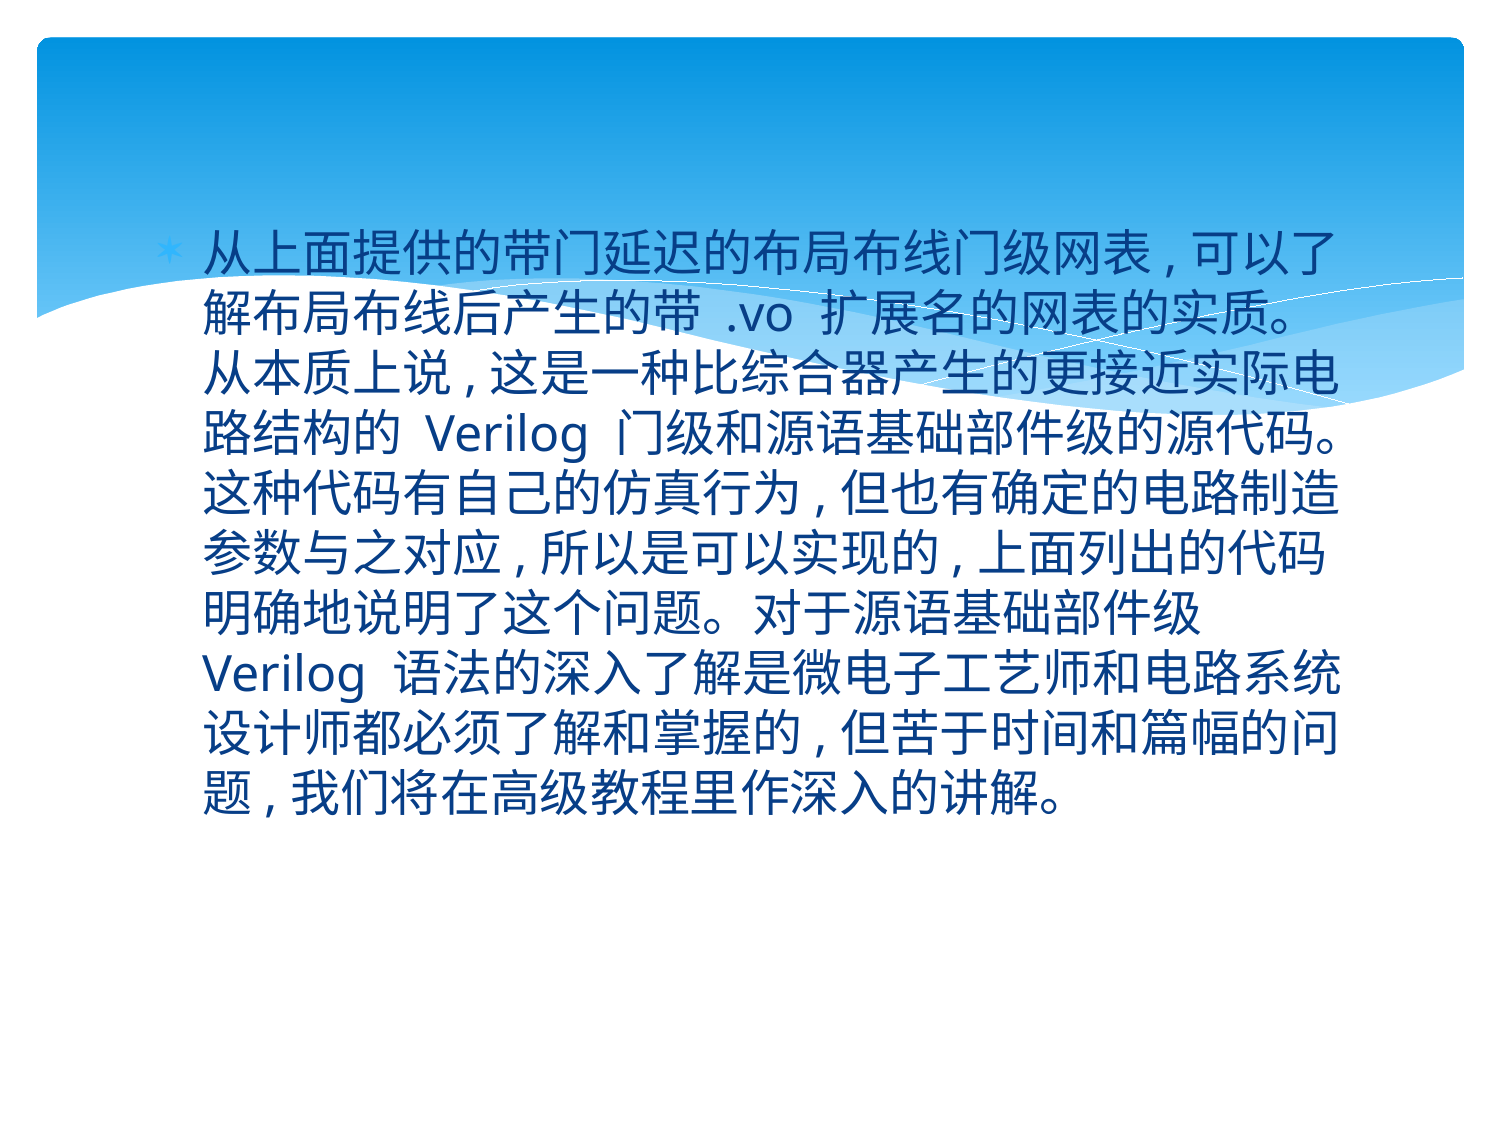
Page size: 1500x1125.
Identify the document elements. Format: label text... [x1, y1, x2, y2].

title [75, 55, 1425, 261]
list 从上面提供的带门延迟的布局布线门级网表,可以了解布局布线后产生的带 .vo 扩展名的网表的实质。从本质上说,这是一种比综合器产生的更接近实际电路结构的 Verilog 门级和源语基础部件级的源代码。这种代码有自己的仿真行为,但也有确定的电路制造参数与之对应,所以是可以实现的,上面列出的代码明确地说明了这个问题。对于源语基础部件级Verilog 语法的深入了解是微电子工艺师和电路系统设计师都必须了解和掌握的,但苦于时间和篇幅的问题,我们将在高级教程里作深入的讲解。 [142, 261, 1358, 781]
